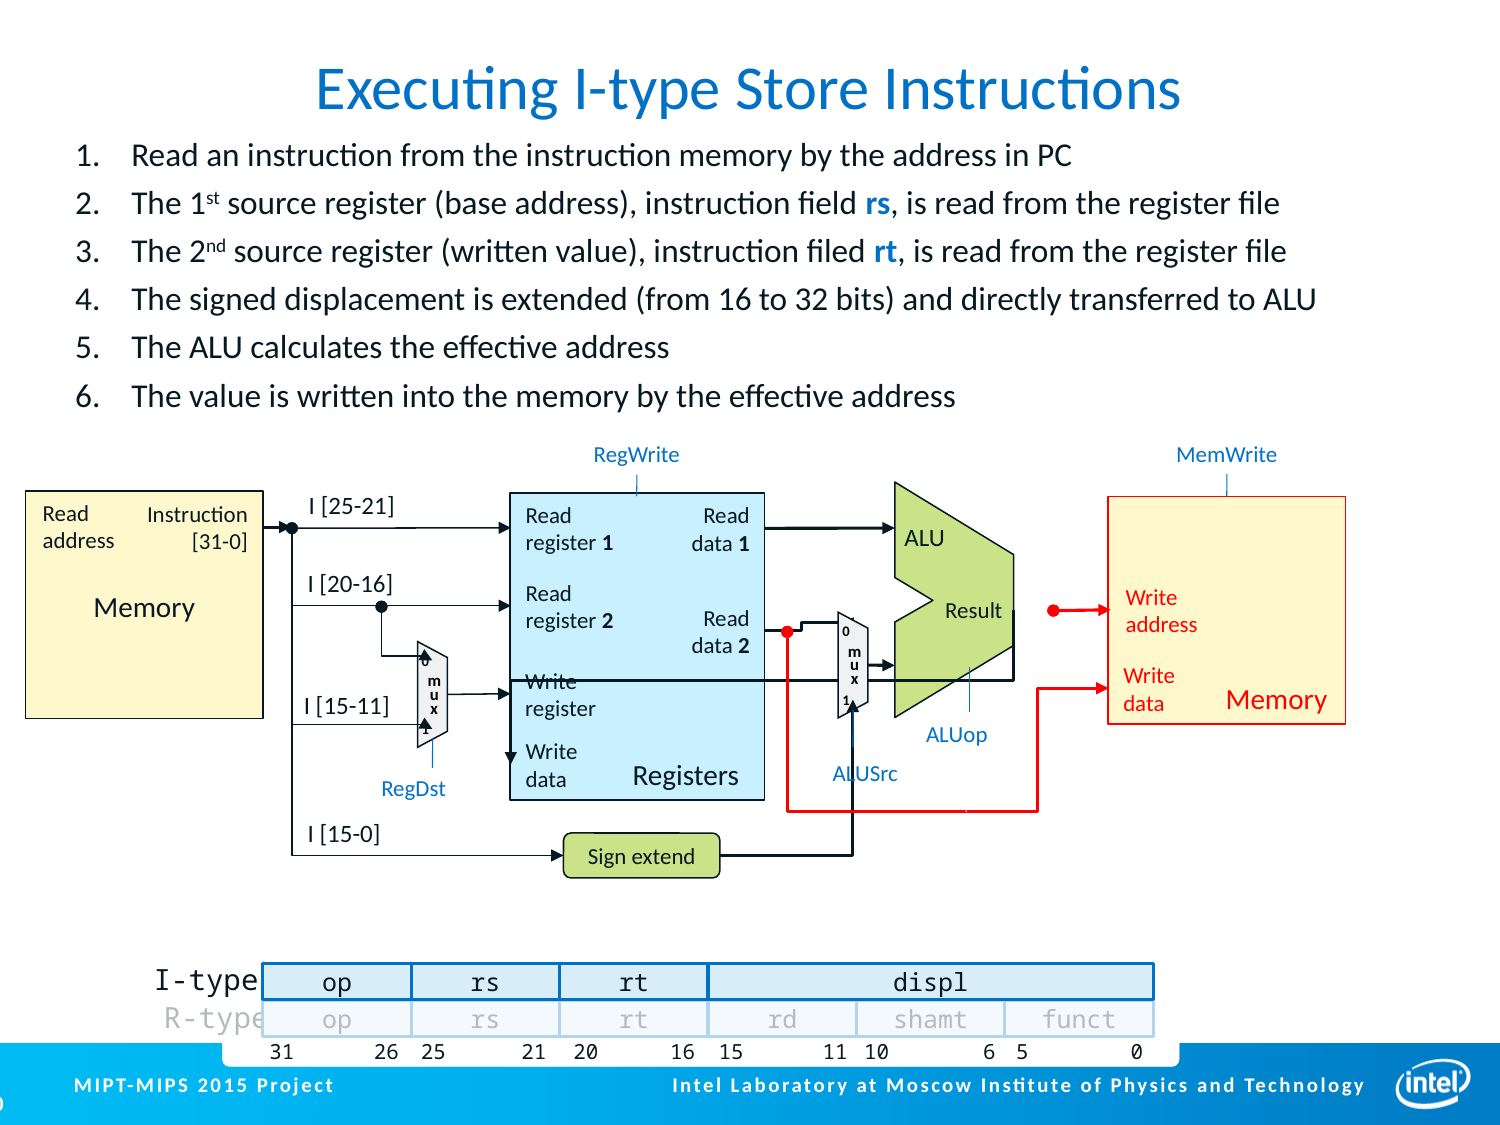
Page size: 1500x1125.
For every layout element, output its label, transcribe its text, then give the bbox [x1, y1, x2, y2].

picture [1307, 1043, 1314, 1084]
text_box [1160, 431, 1294, 497]
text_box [1047, 496, 1346, 725]
picture [1324, 1043, 1500, 1125]
picture [1289, 1043, 1296, 1125]
picture [1245, 1081, 1252, 1125]
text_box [138, 954, 1154, 1006]
list Read an instruction from the instruction memory by the address in PC The 1st source register (base address), instruction field rs, is read from the register file The 2nd source register (written value), instruction filed rt, is read from the register file The signed displacement is extended (from 16 to 32 bits) and directly transferred to ALU The ALU calculates the effective address The value is written into the memory by the effective address [74, 132, 1471, 438]
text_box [780, 625, 1192, 812]
title Executing I-type Store Instructions [74, 67, 1425, 132]
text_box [25, 431, 1015, 879]
picture [1307, 1090, 1314, 1125]
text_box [148, 992, 1180, 1081]
picture [1245, 1043, 1252, 1078]
